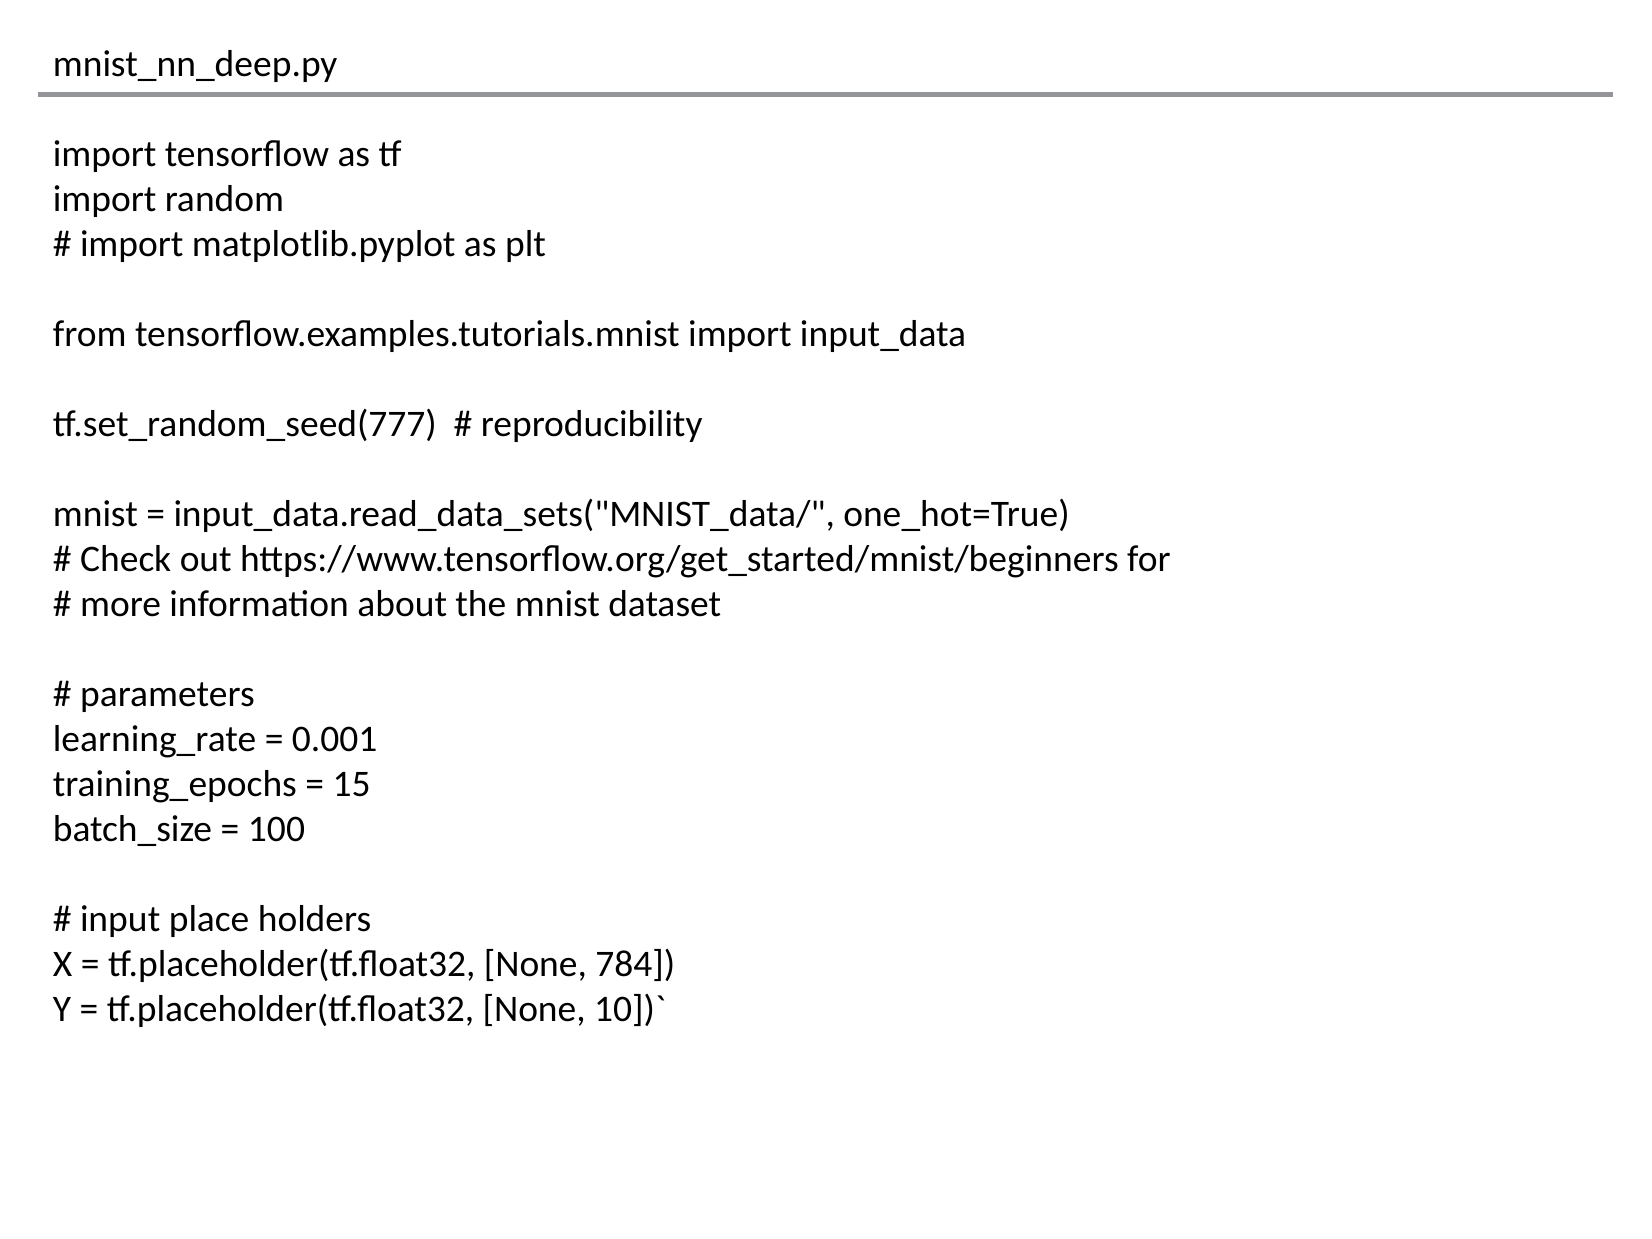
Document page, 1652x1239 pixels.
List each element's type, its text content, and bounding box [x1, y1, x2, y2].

text_box mnist_nn_deep.py import tensorflow as tf import random # import matplotlib.pyplot as plt from tensorflow.examples.tutorials.mnist import input_data tf.set_random_seed(777) # reproducibility mnist = input_data.read_data_sets("MNIST_data/", one_hot=True) # Check out https://www.tensorflow.org/get_started/mnist/beginners for # more information about the mnist dataset # parameters learning_rate = 0.001 training_epochs = 15 batch_size = 100 # input place holders X = tf.placeholder(tf.float32, [None, 784]) Y = tf.placeholder(tf.float32, [None, 10])` [38, 31, 1614, 1037]
